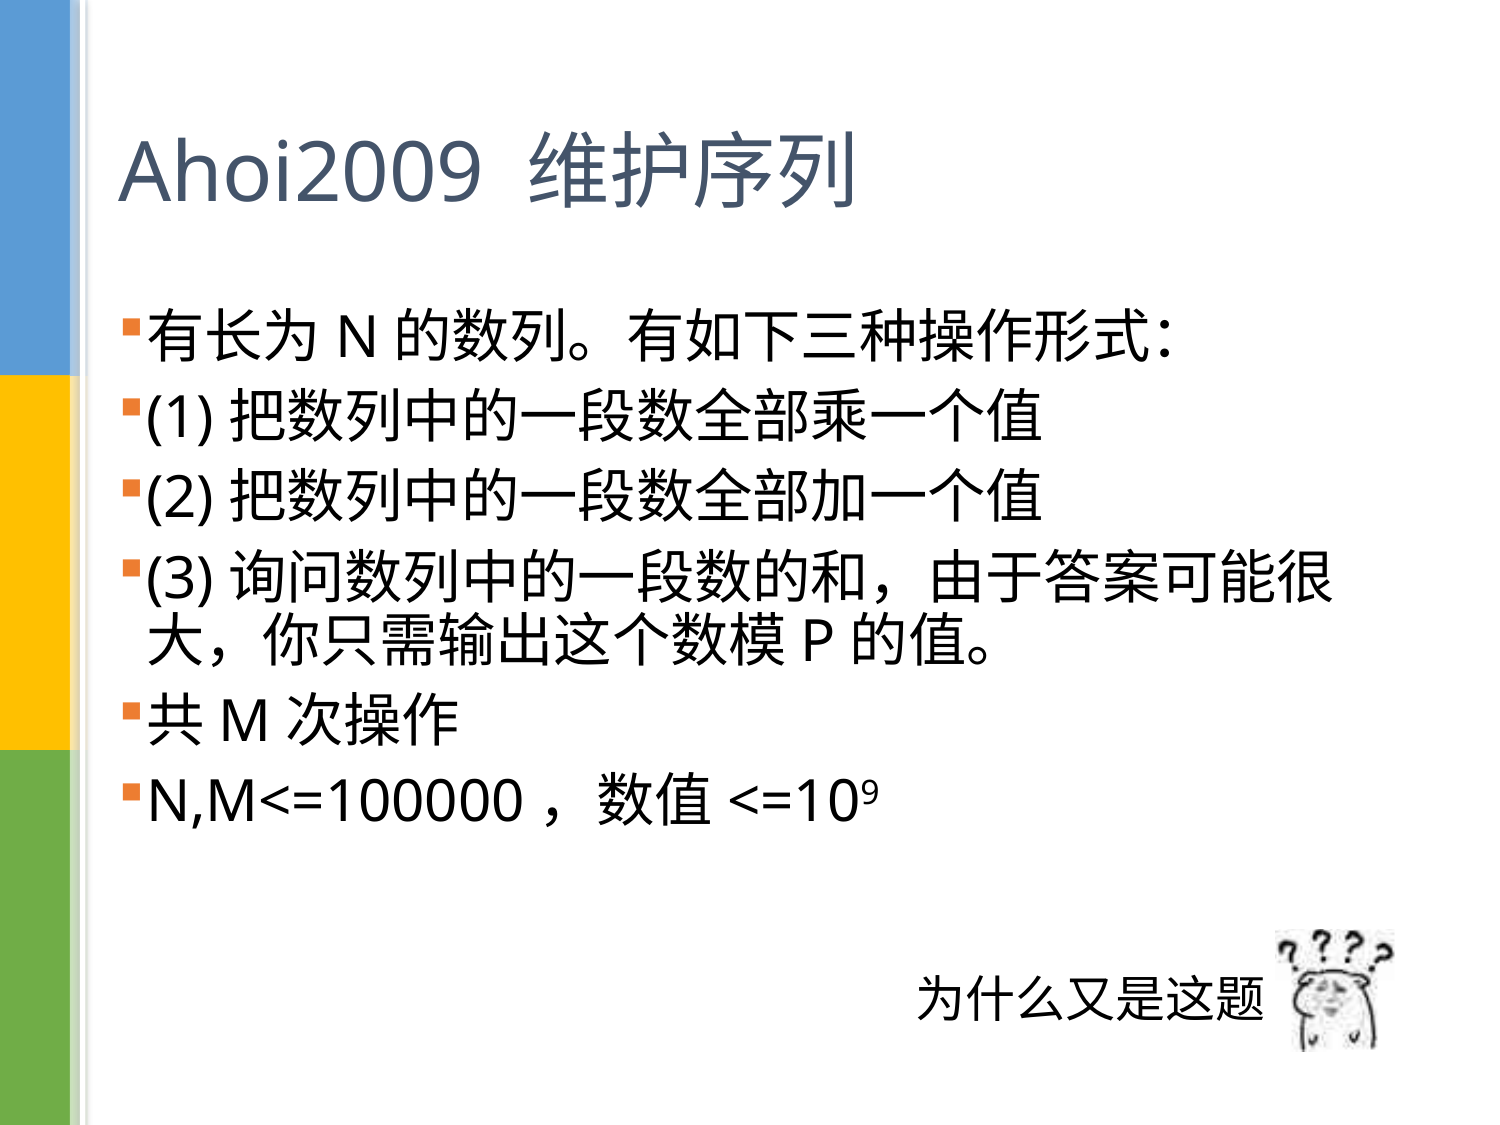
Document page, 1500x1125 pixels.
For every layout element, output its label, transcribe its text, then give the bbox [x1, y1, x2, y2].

text_box 为什么又是这题 [900, 959, 1264, 1035]
list 有长为N的数列。有如下三种操作形式： (1)把数列中的一段数全部乘一个值 (2)把数列中的一段数全部加一个值 (3)询问数列中的一段数的和，由于答案可能很大，你只需输出这个数模P的值。 共M次操作 N,M<=100000，数值<=109 [103, 299, 1397, 1014]
picture [1274, 928, 1398, 1052]
title Ahoi2009 维护序列 [103, 59, 1397, 278]
